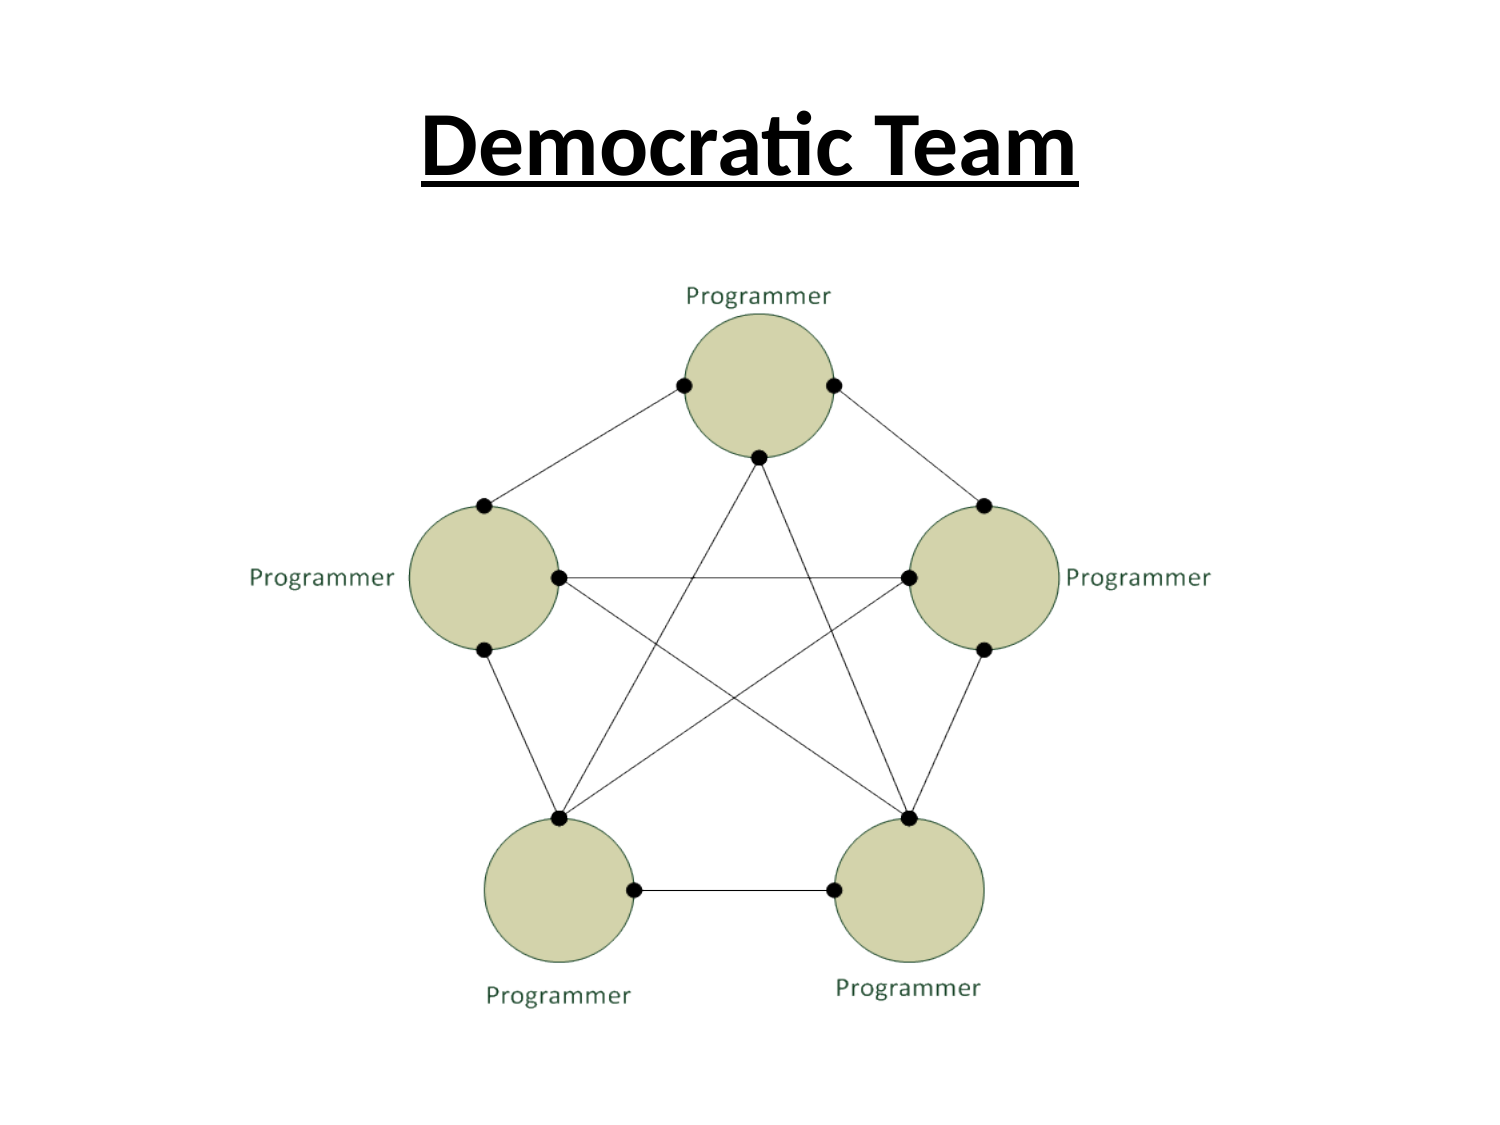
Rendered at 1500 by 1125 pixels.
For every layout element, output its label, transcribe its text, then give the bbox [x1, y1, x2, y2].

title Democratic Team [75, 45, 1425, 233]
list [249, 237, 1213, 1013]
